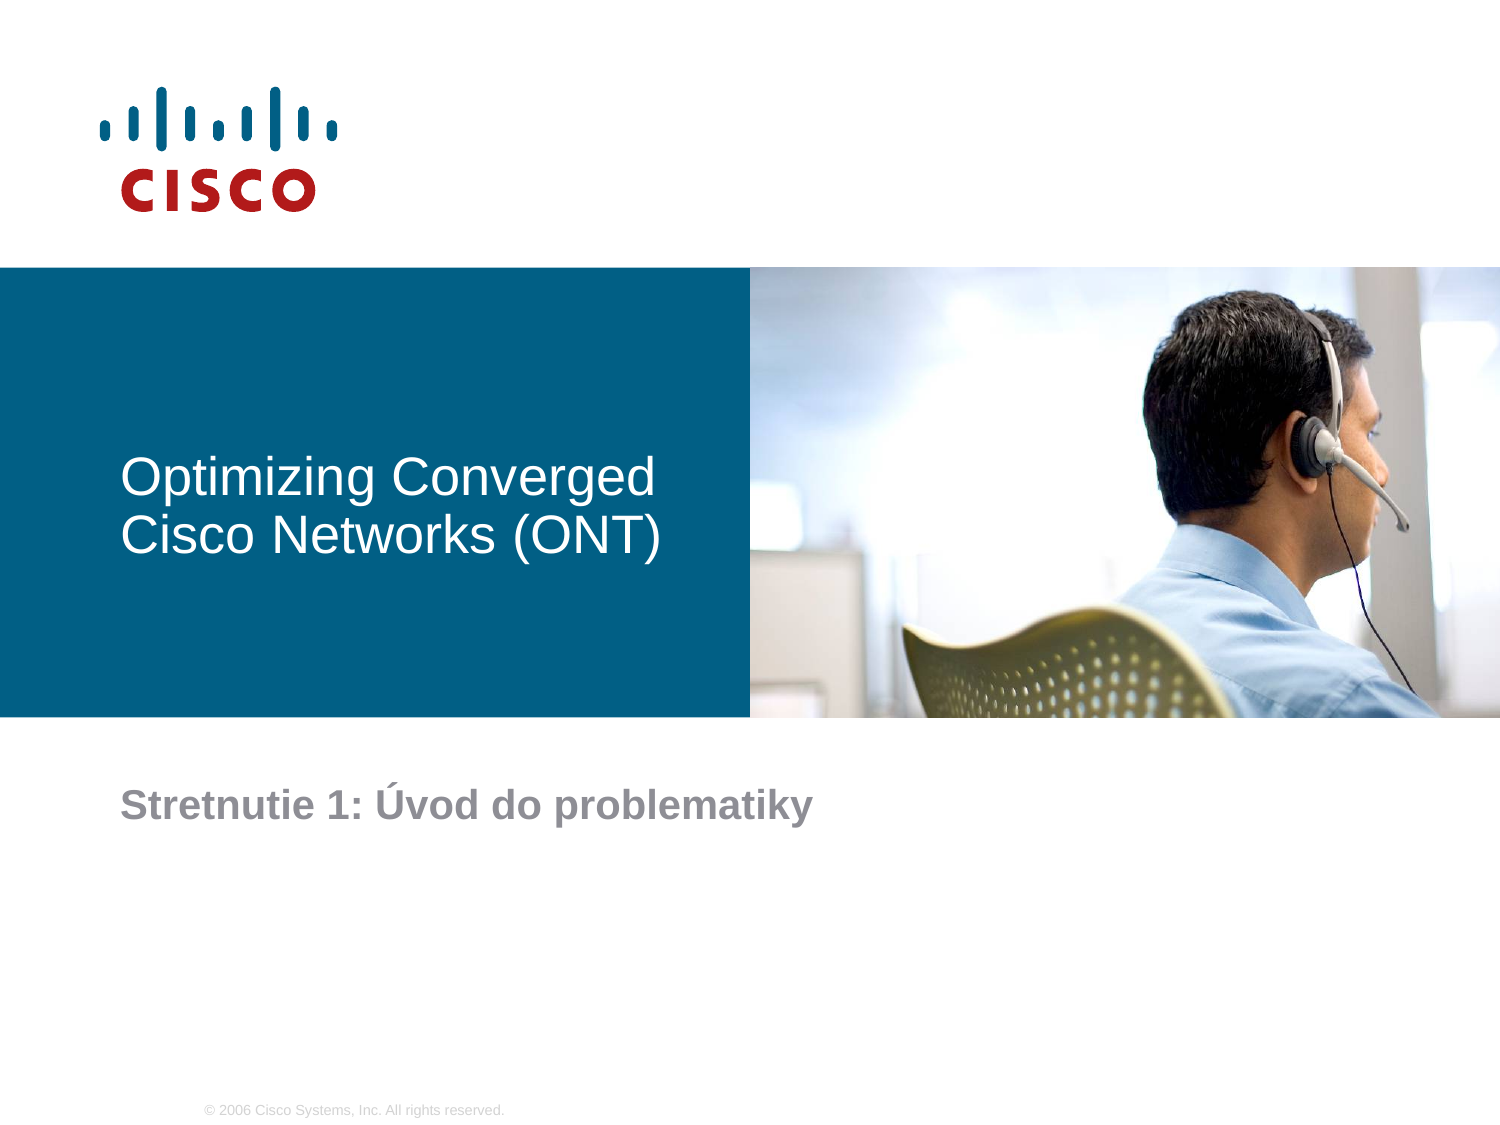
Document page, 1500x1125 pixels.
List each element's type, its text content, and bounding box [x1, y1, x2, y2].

subtitle Stretnutie 1: Úvod do problematiky [106, 776, 1246, 846]
title Optimizing Converged Cisco Networks (ONT) [106, 439, 725, 576]
picture [751, 267, 1500, 718]
